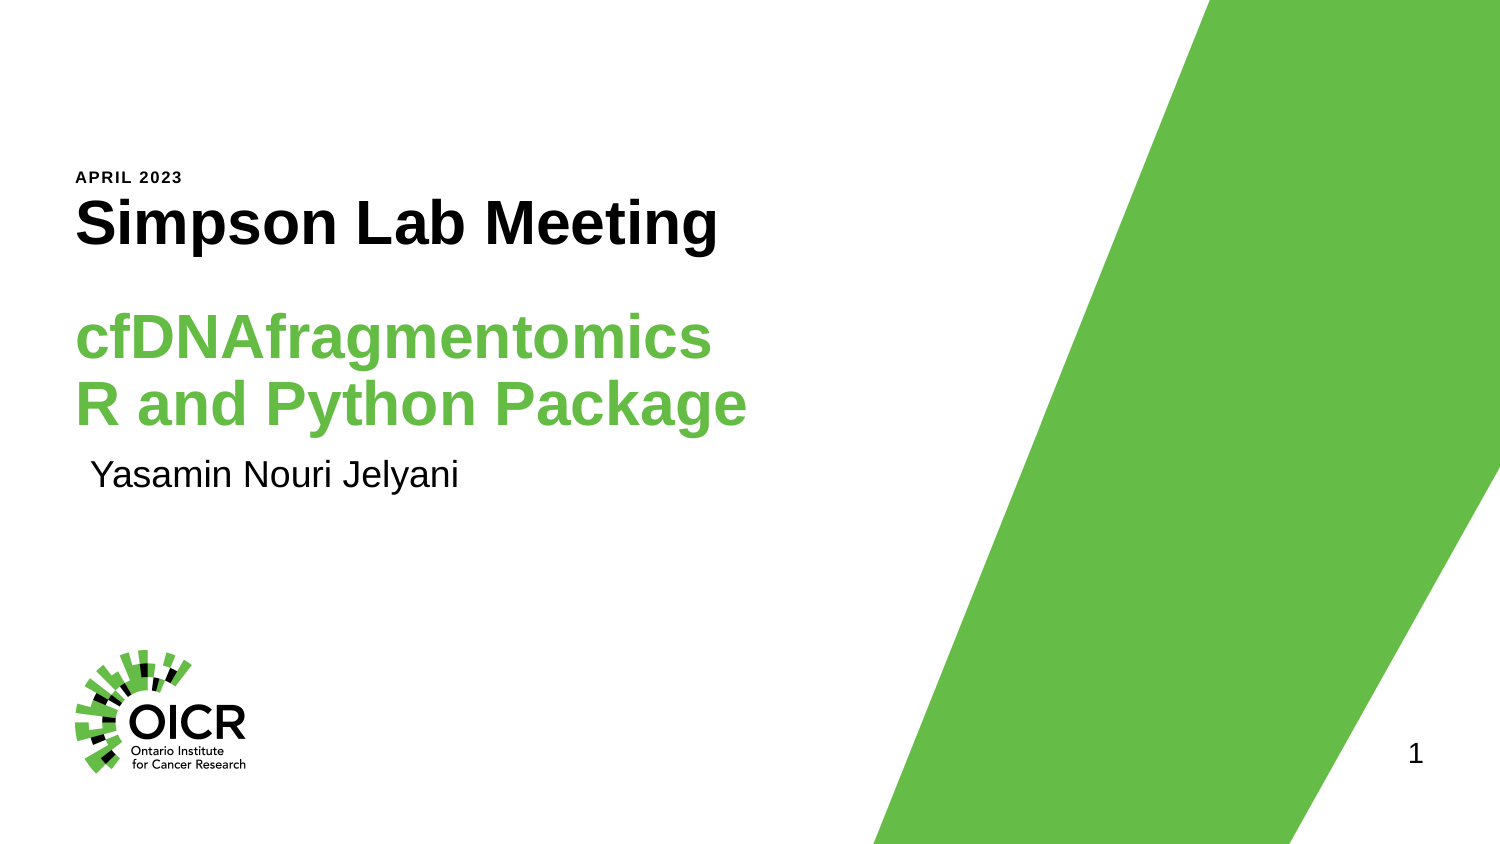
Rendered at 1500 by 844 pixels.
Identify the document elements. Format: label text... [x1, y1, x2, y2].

text_box 1 [1393, 726, 1442, 772]
title Simpson Lab Meeting [75, 190, 738, 304]
text_box Yasamin Nouri Jelyani [74, 442, 825, 503]
list cfDNAfragmentomics R and Python Package [75, 304, 781, 438]
picture [0, 0, 1500, 844]
subtitle April 2023 [75, 166, 738, 186]
